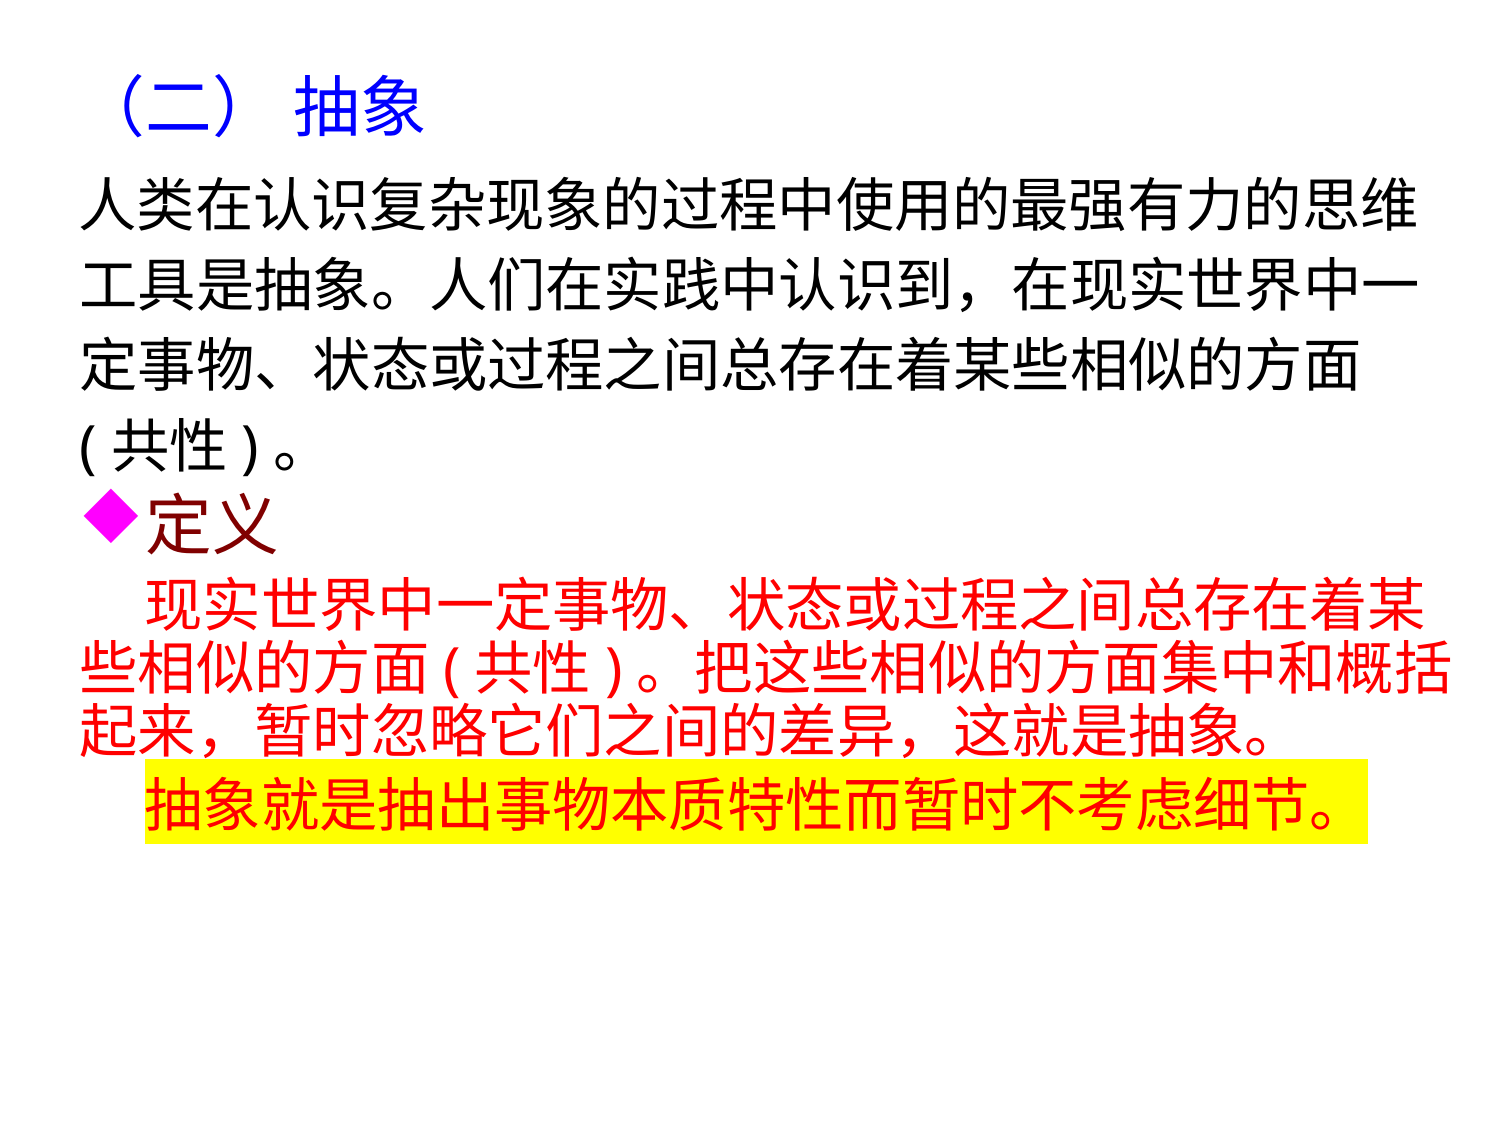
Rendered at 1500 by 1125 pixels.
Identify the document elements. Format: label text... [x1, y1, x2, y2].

subtitle （二） 抽象 人类在认识复杂现象的过程中使用的最强有力的思维工具是抽象。人们在实践中认识到，在现实世界中一定事物、状态或过程之间总存在着某些相似的方面(共性)。 定义 现实世界中一定事物、状态或过程之间总存在着某些相似的方面(共性)。把这些相似的方面集中和概括起来，暂时忽略它们之间的差异，这就是抽象。 抽象就是抽出事物本质特性而暂时不考虑细节。 [17, 66, 1471, 858]
